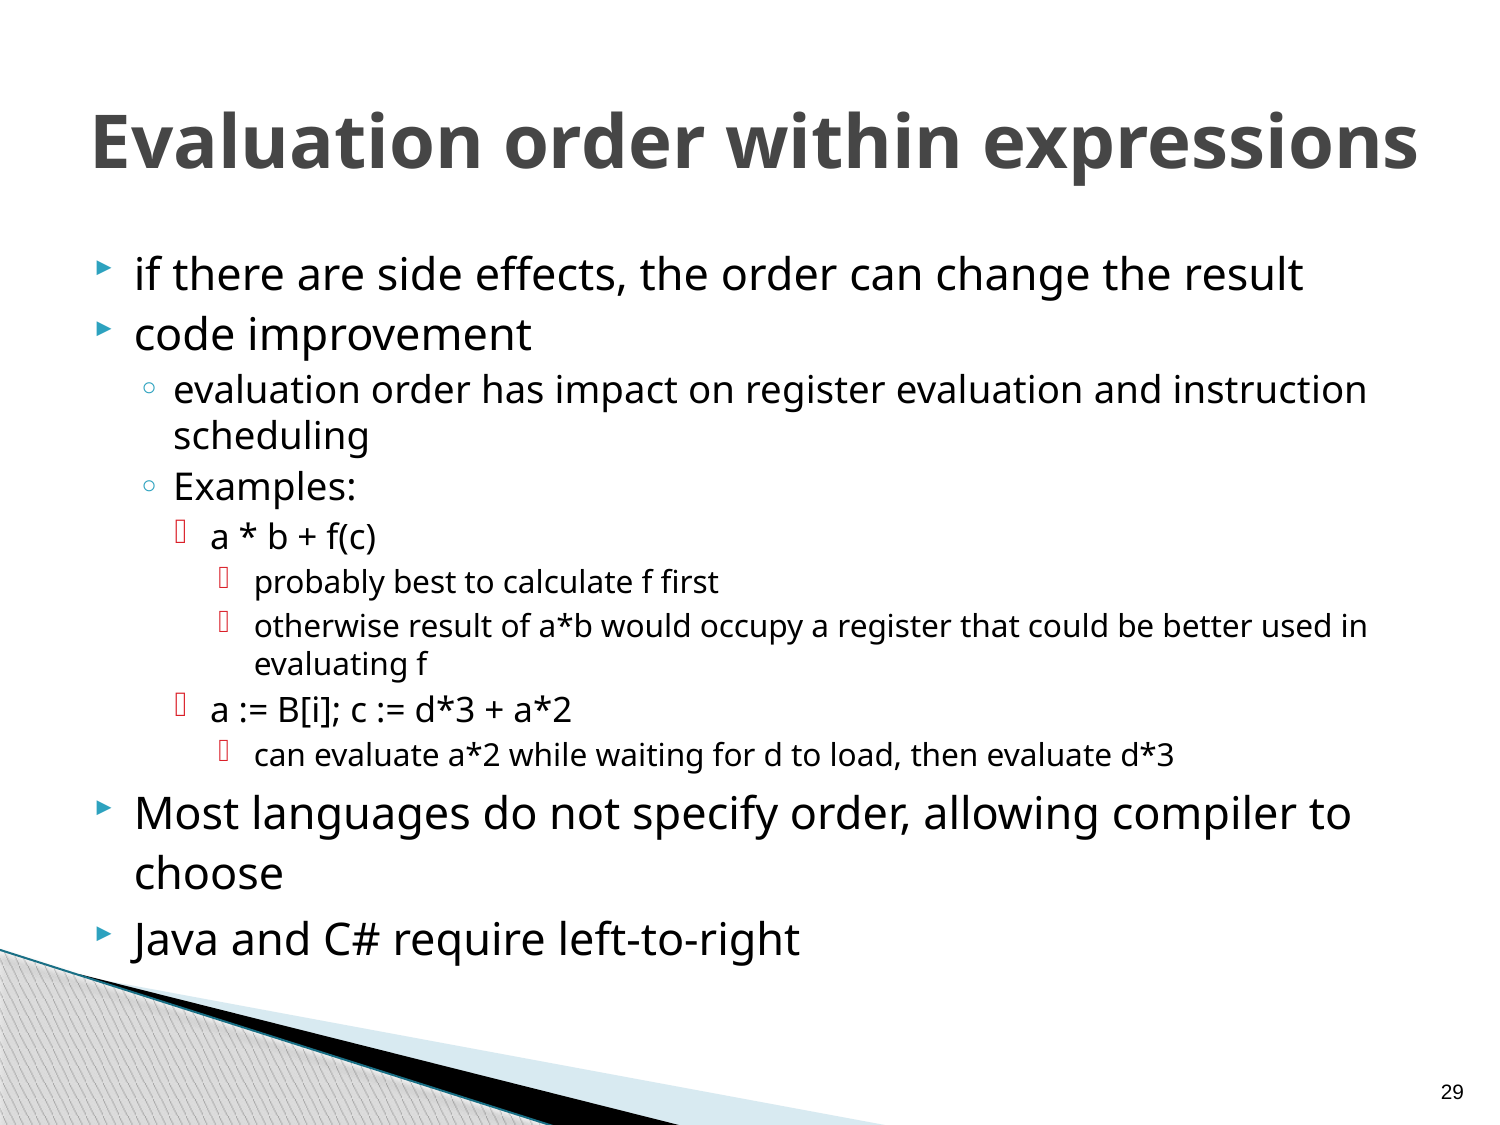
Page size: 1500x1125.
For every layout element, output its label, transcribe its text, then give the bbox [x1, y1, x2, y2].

slide_number 29 [1418, 1051, 1479, 1112]
list if there are side effects, the order can change the result code improvement evaluation order has impact on register evaluation and instruction scheduling Examples: a * b + f(c) probably best to calculate f first otherwise result of a*b would occupy a register that could be better used in evaluating f a := B[i]; c := d*3 + a*2 can evaluate a*2 while waiting for d to load, then evaluate d*3 Most languages do not specify order, allowing compiler to choose Java and C# require left-to-right [62, 237, 1413, 980]
title Evaluation order within expressions [75, 45, 1463, 233]
